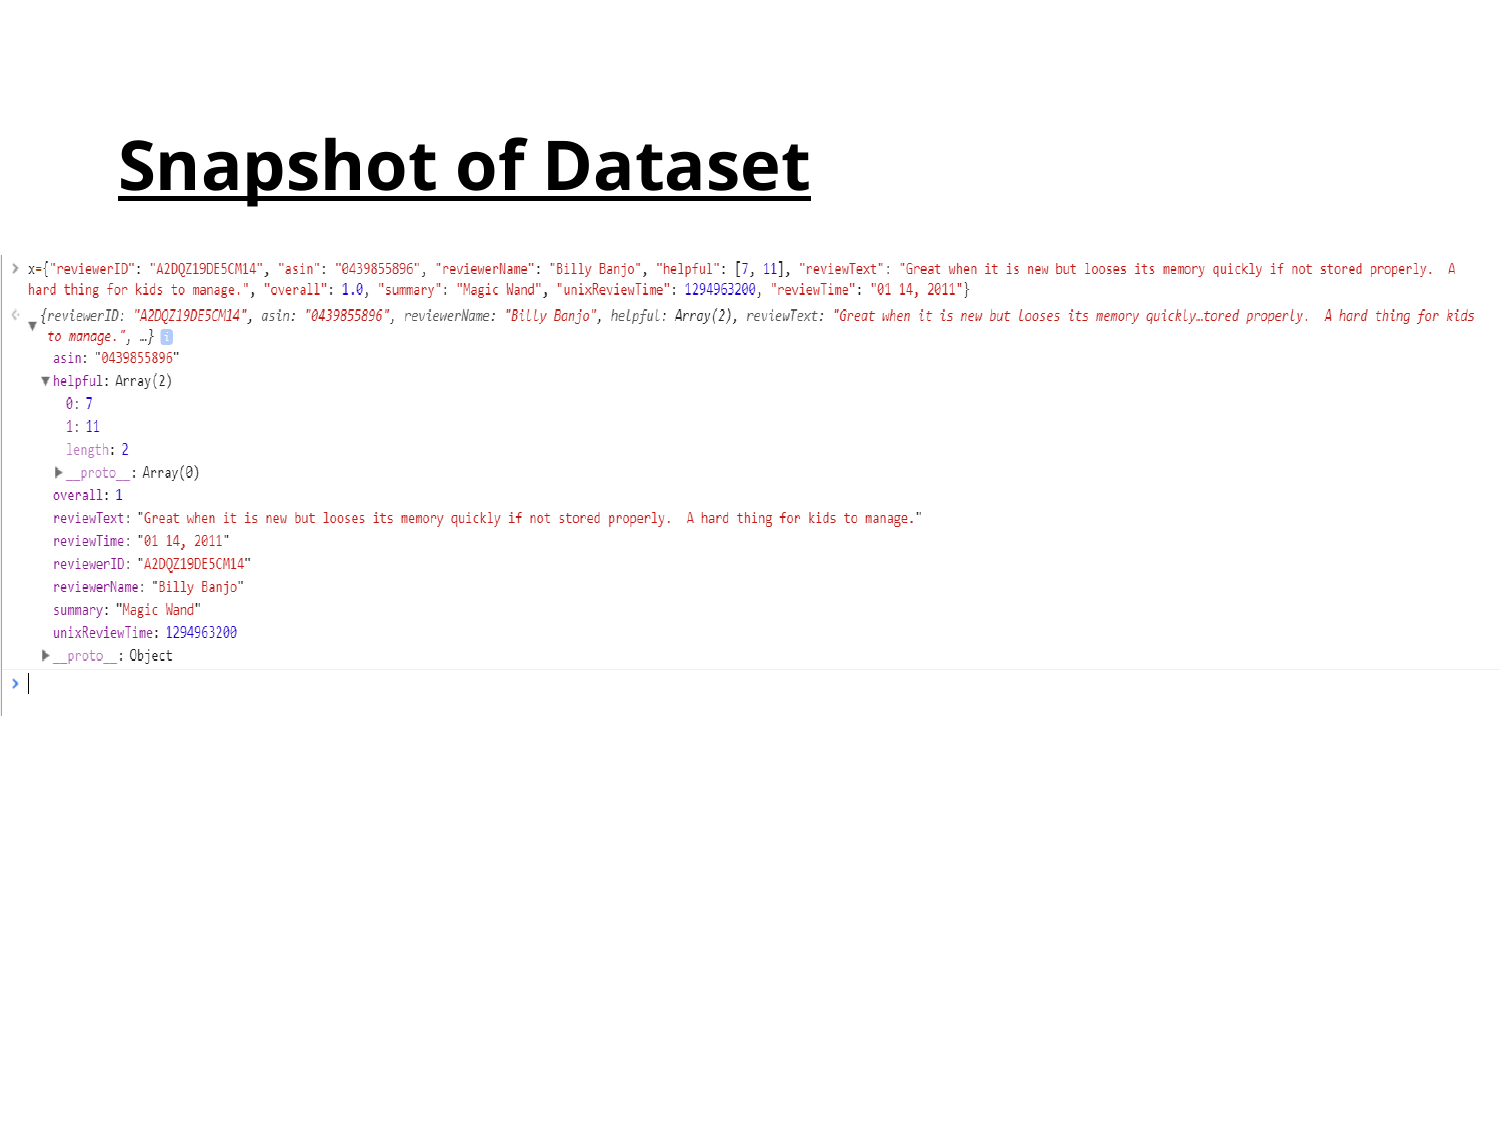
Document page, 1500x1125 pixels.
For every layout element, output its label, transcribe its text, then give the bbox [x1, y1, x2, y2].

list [0, 255, 1500, 717]
title Snapshot of Dataset [103, 59, 1397, 255]
